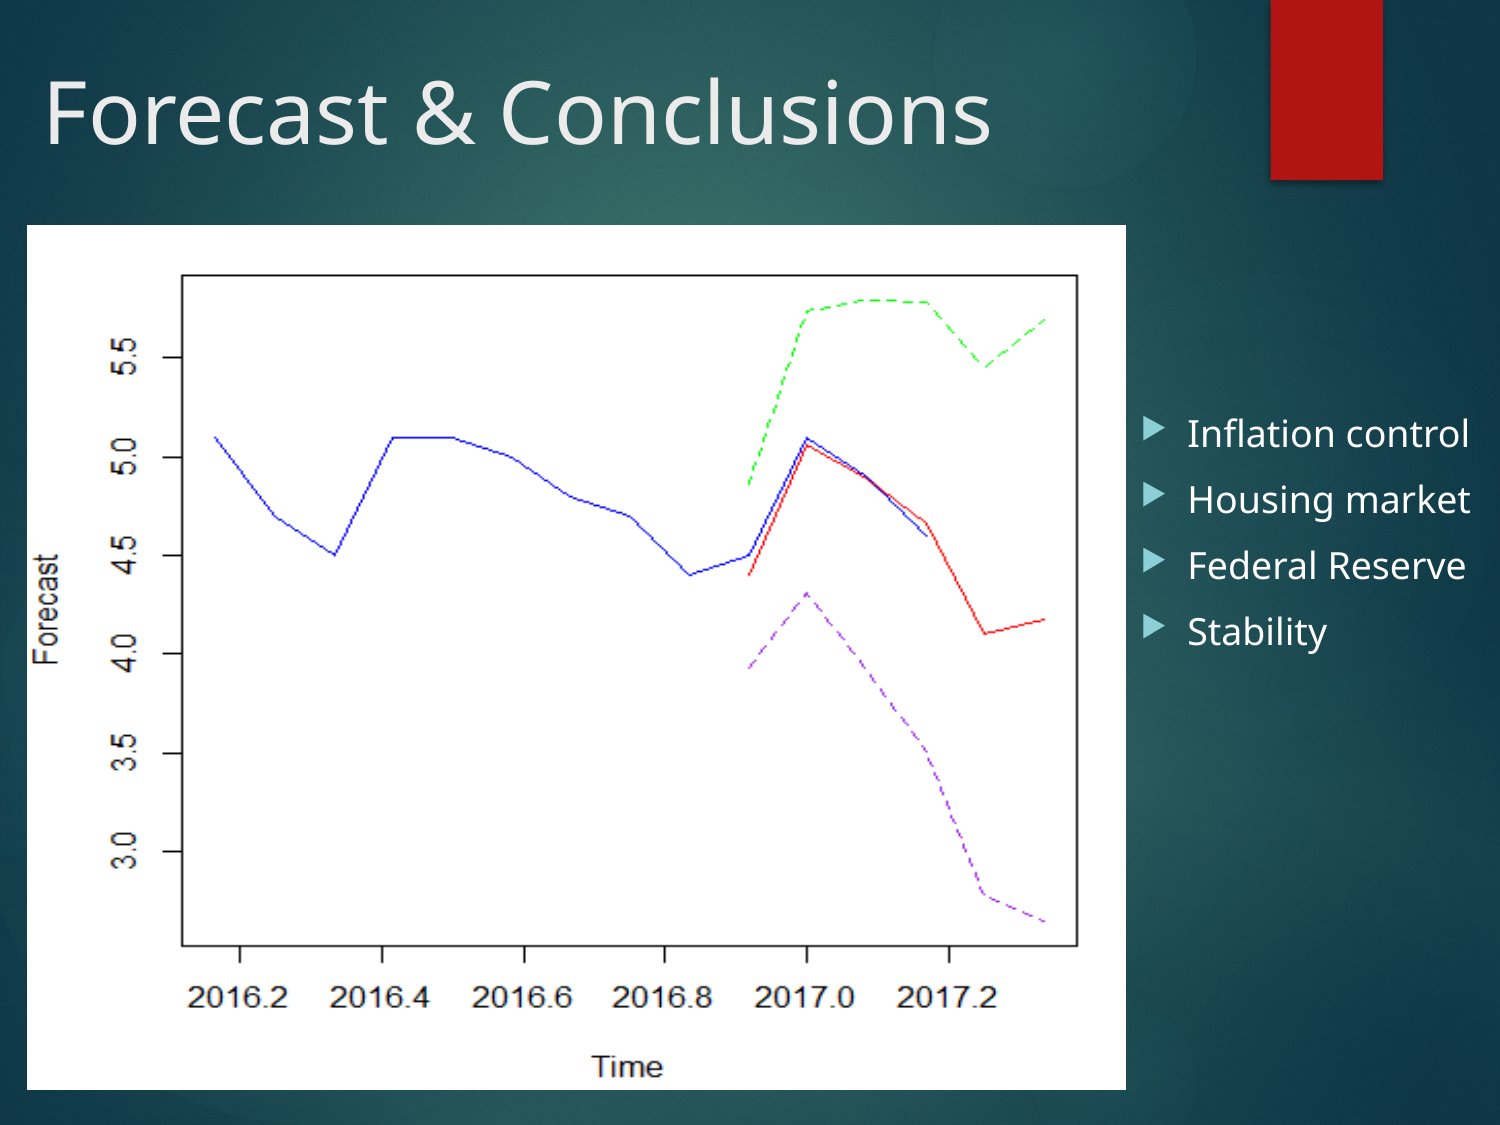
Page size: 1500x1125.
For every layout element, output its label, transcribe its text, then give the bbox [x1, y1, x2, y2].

picture [27, 224, 1126, 1090]
title Forecast & Conclusions [27, 49, 1185, 280]
list Inflation control Housing market Federal Reserve Stability [1130, 402, 1500, 1091]
